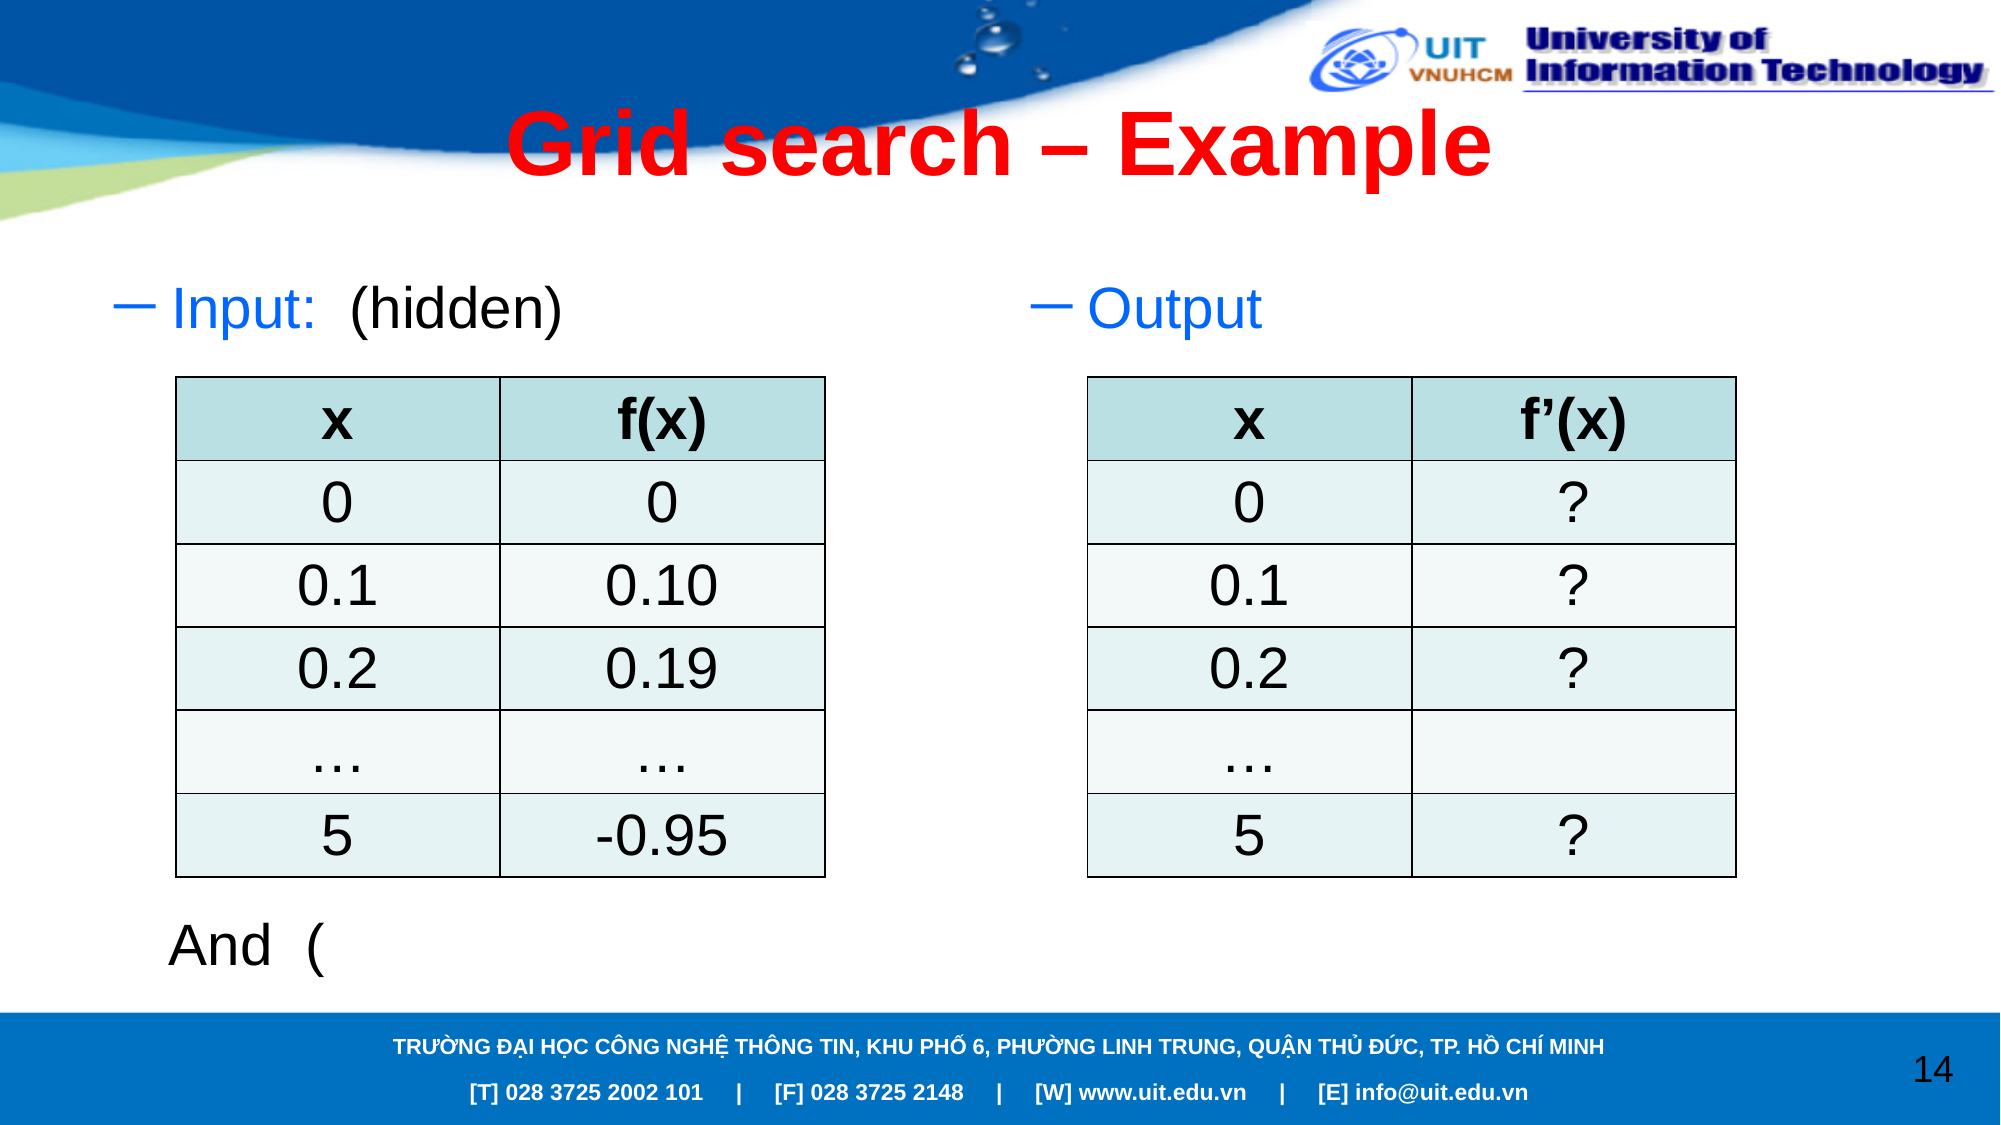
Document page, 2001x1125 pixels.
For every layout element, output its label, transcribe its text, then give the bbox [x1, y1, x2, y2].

table_cell 0.2 [177, 628, 499, 709]
table_cell 0.10 [501, 545, 824, 626]
table_header f’(x) [1413, 378, 1735, 460]
table_cell … [501, 711, 824, 793]
table_cell 0.1 [177, 545, 499, 626]
table_cell ? [1413, 794, 1735, 876]
picture [0, 0, 2001, 1125]
table_cell 0 [501, 461, 824, 543]
table_cell 0 [1088, 461, 1411, 543]
table_cell 5 [177, 794, 499, 876]
table_cell … [1088, 711, 1411, 793]
table_cell ? [1413, 545, 1735, 626]
table_header x [1088, 378, 1411, 460]
table_header f(x) [501, 378, 824, 460]
title Grid search – Example [99, 45, 1900, 233]
table_cell 0.1 [1088, 545, 1411, 626]
table_header x [177, 378, 499, 460]
table_cell [1413, 711, 1735, 793]
table_cell ? [1413, 628, 1735, 709]
table_cell 0.19 [501, 628, 824, 709]
table_cell ? [1413, 461, 1735, 543]
table_cell 5 [1088, 794, 1411, 876]
table_cell 0.2 [1088, 628, 1411, 709]
table_cell … [177, 711, 499, 793]
table_cell 0 [177, 461, 499, 543]
list Output [1016, 262, 2000, 1005]
table_cell -0.95 [501, 794, 824, 876]
